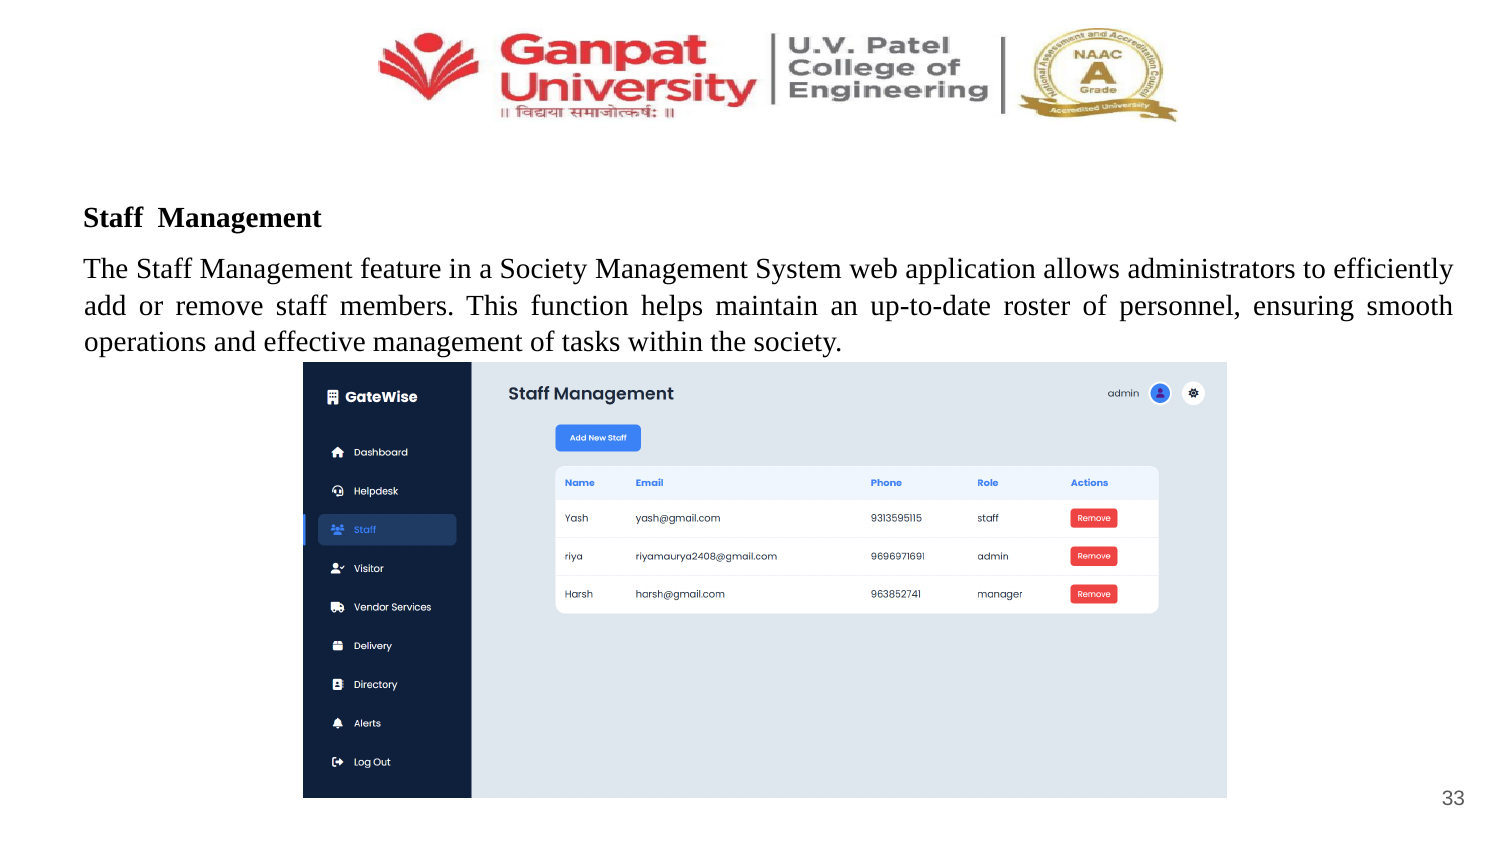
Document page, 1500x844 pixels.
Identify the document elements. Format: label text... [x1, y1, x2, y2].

picture [0, 1, 1500, 132]
picture [303, 362, 1228, 798]
slide_number 33 [1389, 764, 1480, 830]
text_box Staff Management [68, 190, 819, 241]
text_box The Staff Management feature in a Society Management System web application allows administrators to efficiently add or remove staff members. This function helps maintain an up-to-date roster of personnel, ensuring smooth operations and effective management of tasks within the society. [68, 241, 1500, 365]
